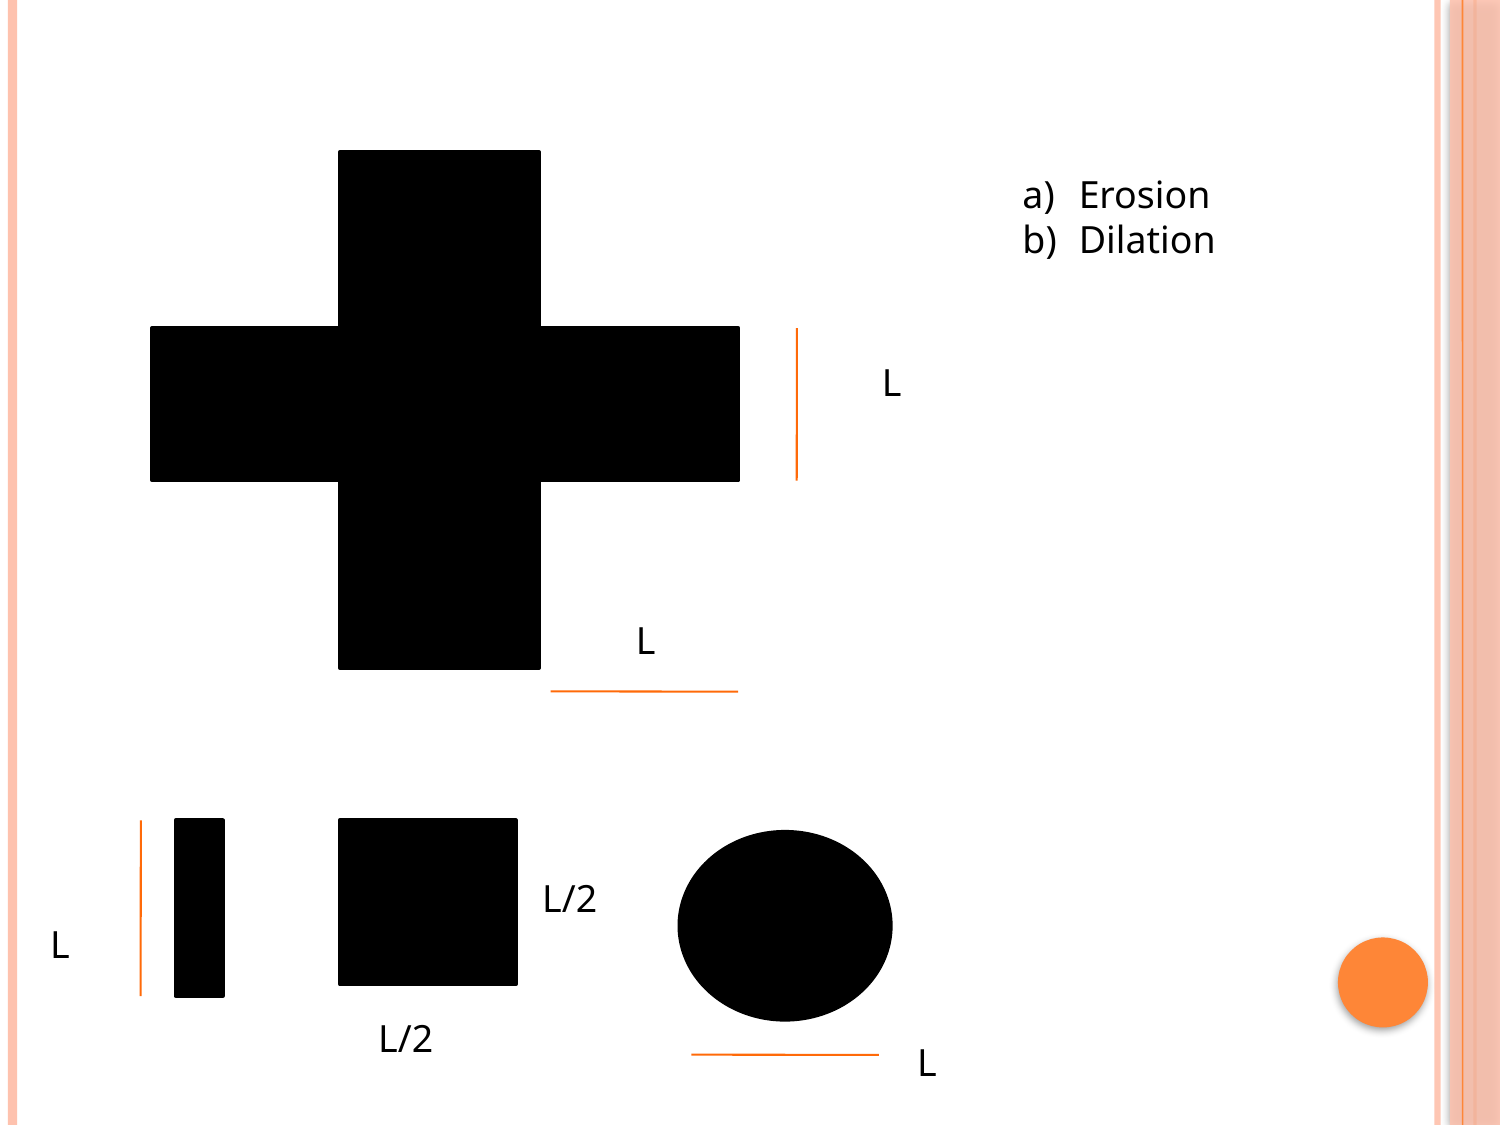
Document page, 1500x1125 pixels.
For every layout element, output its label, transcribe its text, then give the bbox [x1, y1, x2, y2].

text_box [541, 326, 740, 482]
text_box [338, 150, 541, 670]
text_box Erosion Dilation [1007, 163, 1372, 269]
text_box L/2 [527, 867, 668, 927]
text_box L [902, 1031, 973, 1091]
text_box [338, 818, 518, 986]
text_box [174, 818, 225, 904]
text_box [677, 829, 893, 1022]
text_box [150, 326, 338, 482]
text_box L [621, 609, 692, 670]
text_box L/2 [363, 1007, 504, 1068]
text_box L [867, 351, 938, 412]
text_box L [35, 913, 106, 974]
text_box [174, 917, 225, 998]
